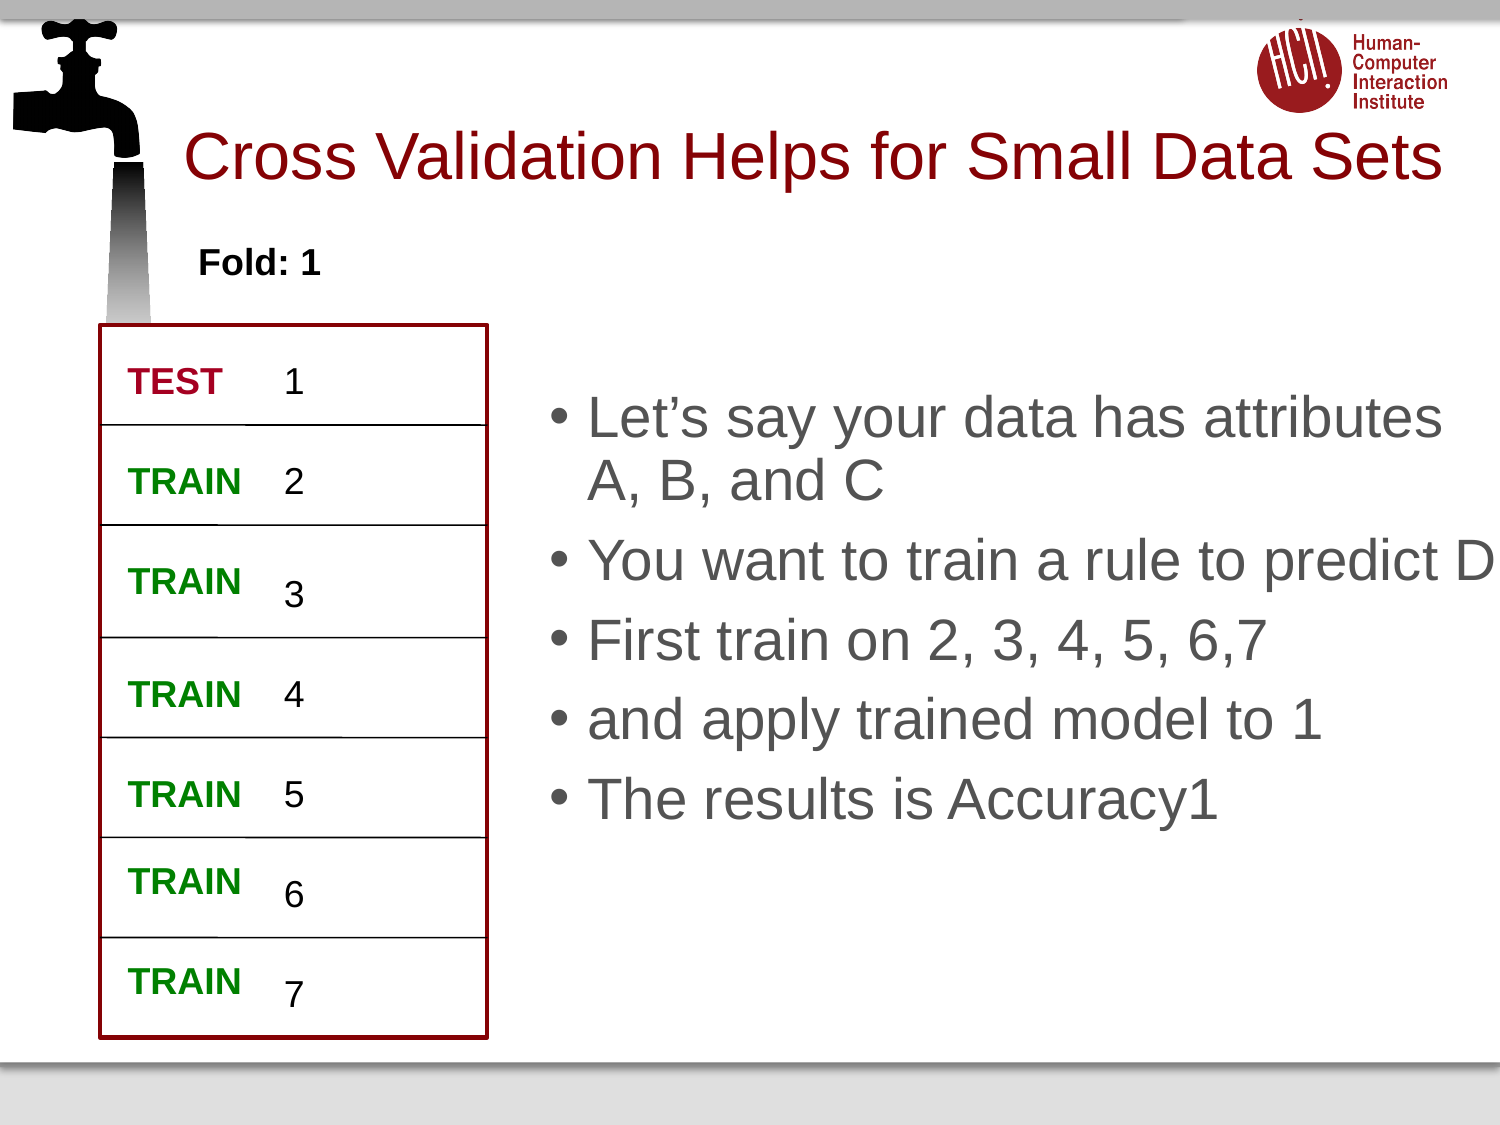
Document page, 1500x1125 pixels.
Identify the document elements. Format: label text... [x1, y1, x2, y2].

title Cross Validation Helps for Small Data Sets [183, 0, 1500, 200]
text_box TRAIN [112, 849, 257, 910]
text_box TRAIN [112, 449, 257, 510]
text_box 6 [268, 862, 320, 923]
text_box Fold: 1 [183, 230, 337, 290]
text_box 2 [268, 449, 320, 510]
text_box TRAIN [112, 762, 257, 823]
text_box 5 [268, 762, 320, 823]
text_box TRAIN [112, 662, 257, 723]
text_box TRAIN [112, 549, 257, 610]
text_box [98, 323, 489, 1040]
picture [13, 20, 140, 158]
text_box 4 [268, 662, 320, 723]
text_box 7 [268, 962, 320, 1023]
list Let’s say your data has attributes A, B, and C You want to train a rule to predict D First train on 2, 3, 4, 5, 6,7 and apply trained model to 1 The results is Accuracy1 [549, 387, 1500, 988]
text_box 3 [268, 562, 320, 623]
text_box TEST [112, 349, 239, 410]
text_box 1 [268, 349, 320, 410]
text_box TRAIN [112, 949, 257, 1010]
